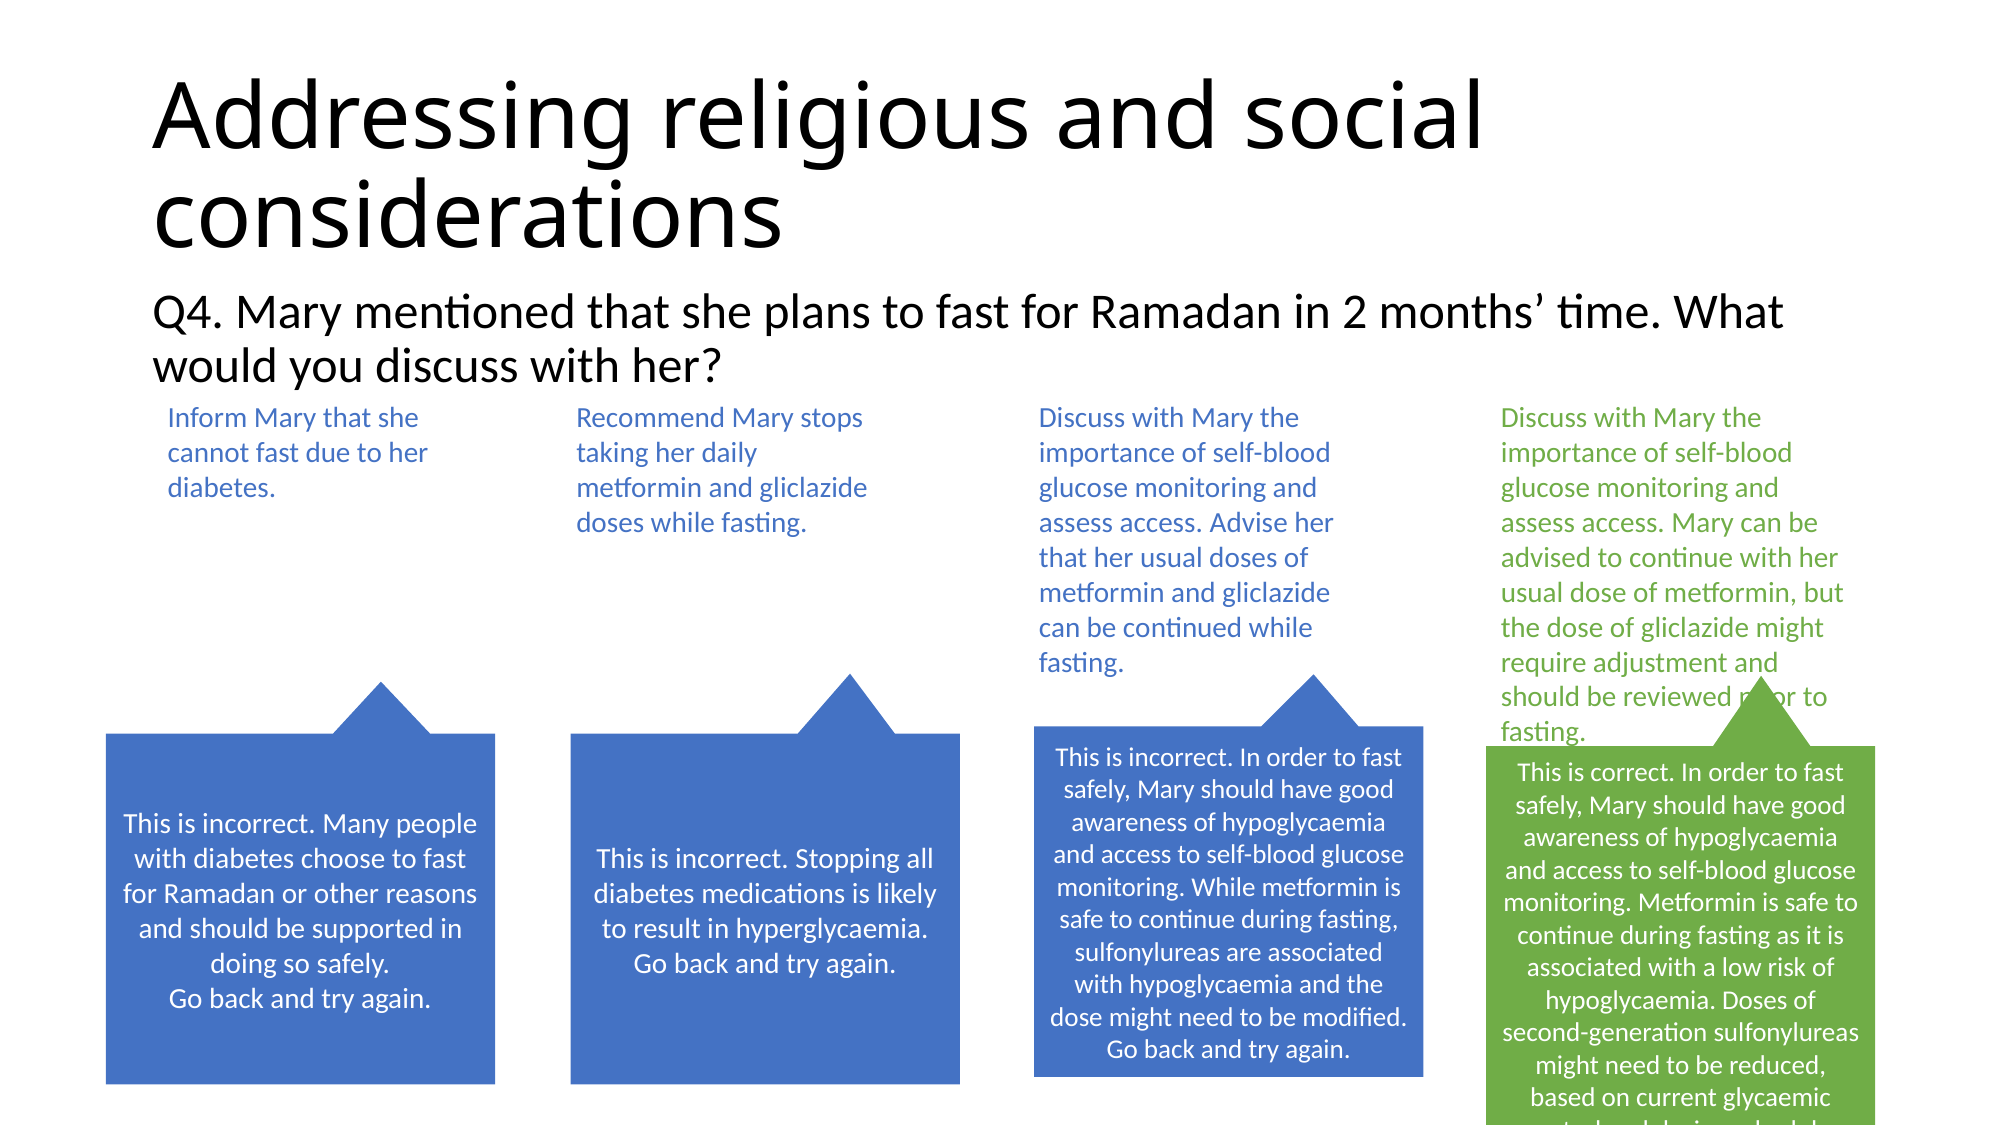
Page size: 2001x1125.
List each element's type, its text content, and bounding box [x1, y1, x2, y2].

text_box This is incorrect. In order to fast safely, Mary should have good awareness of hypoglycaemia and access to self-blood glucose monitoring. While metformin is safe to continue during fasting, sulfonylureas are associated with hypoglycaemia and the dose might need to be modified. Go back and try again. [1033, 672, 1425, 1079]
list Q4. Mary mentioned that she plans to fast for Ramadan in 2 months’ time. What would you discuss with her? [137, 277, 1863, 429]
text_box This is correct. In order to fast safely, Mary should have good awareness of hypoglycaemia and access to self-blood glucose monitoring. Metformin is safe to continue during fasting as it is associated with a low risk of hypoglycaemia. Doses of second-generation sulfonylureas might need to be reduced, based on current glycaemic control and dosing schedule. Continue to the next stage. [1485, 673, 1877, 1125]
text_box This is incorrect. Stopping all diabetes medications is likely to result in hyperglycaemia. Go back and try again. [569, 671, 961, 1086]
title Addressing religious and social considerations [137, 59, 1863, 277]
text_box This is incorrect. Many people with diabetes choose to fast for Ramadan or other reasons and should be supported in doing so safely. Go back and try again. [104, 680, 497, 1086]
text_box Discuss with Mary the importance of self-blood glucose monitoring and assess access. Advise her that her usual doses of metformin and gliclazide can be continued while fasting. [1023, 390, 1368, 686]
text_box Discuss with Mary the importance of self-blood glucose monitoring and assess access. Mary can be advised to continue with her usual dose of metformin, but the dose of gliclazide might require adjustment and should be reviewed prior to fasting. [1486, 390, 1876, 745]
text_box Inform Mary that she cannot fast due to her diabetes. [152, 390, 497, 511]
text_box Recommend Mary stops taking her daily metformin and gliclazide doses while fasting. [561, 390, 905, 546]
